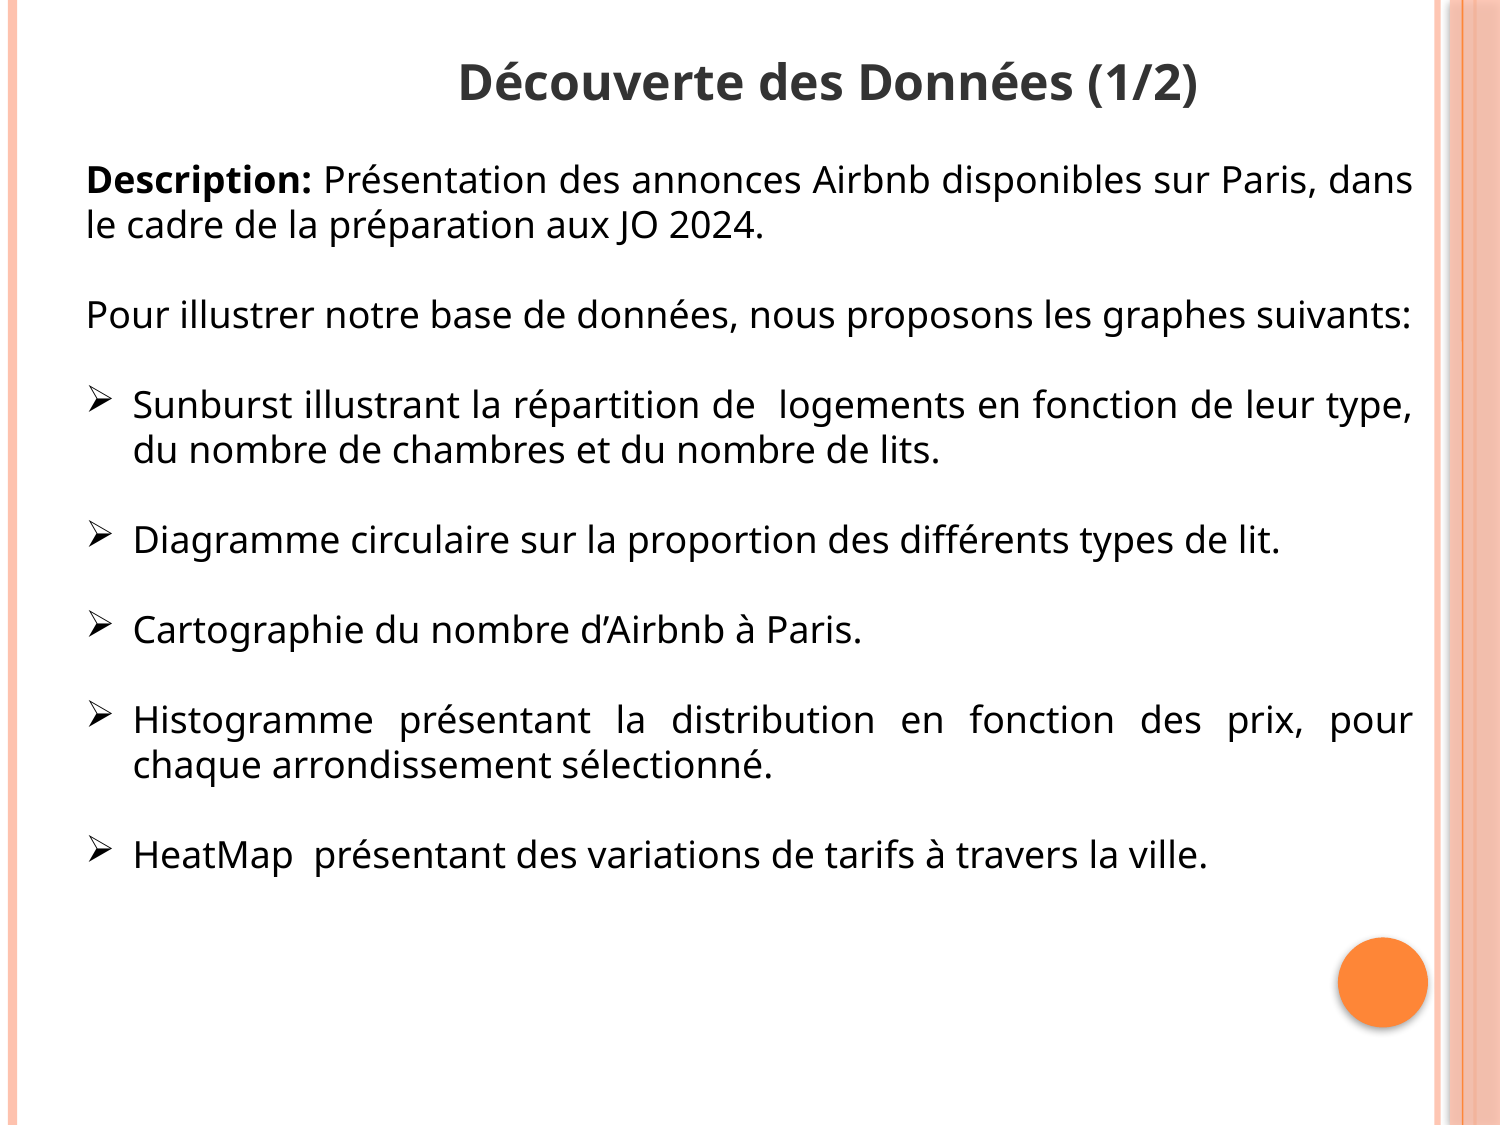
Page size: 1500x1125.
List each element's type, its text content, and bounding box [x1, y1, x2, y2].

text_box Découverte des Données (1/2) [442, 42, 1376, 148]
text_box Description: Présentation des annonces Airbnb disponibles sur Paris, dans le cadre de la préparation aux JO 2024. Pour illustrer notre base de données, nous proposons les graphes suivants: Sunburst illustrant la répartition de logements en fonction de leur type, du nombre de chambres et du nombre de lits. Diagramme circulaire sur la proportion des différents types de lit. Cartographie du nombre d’Airbnb à Paris. Histogramme présentant la distribution en fonction des prix, pour chaque arrondissement sélectionné. HeatMap présentant des variations de tarifs à travers la ville. [70, 148, 1430, 1109]
